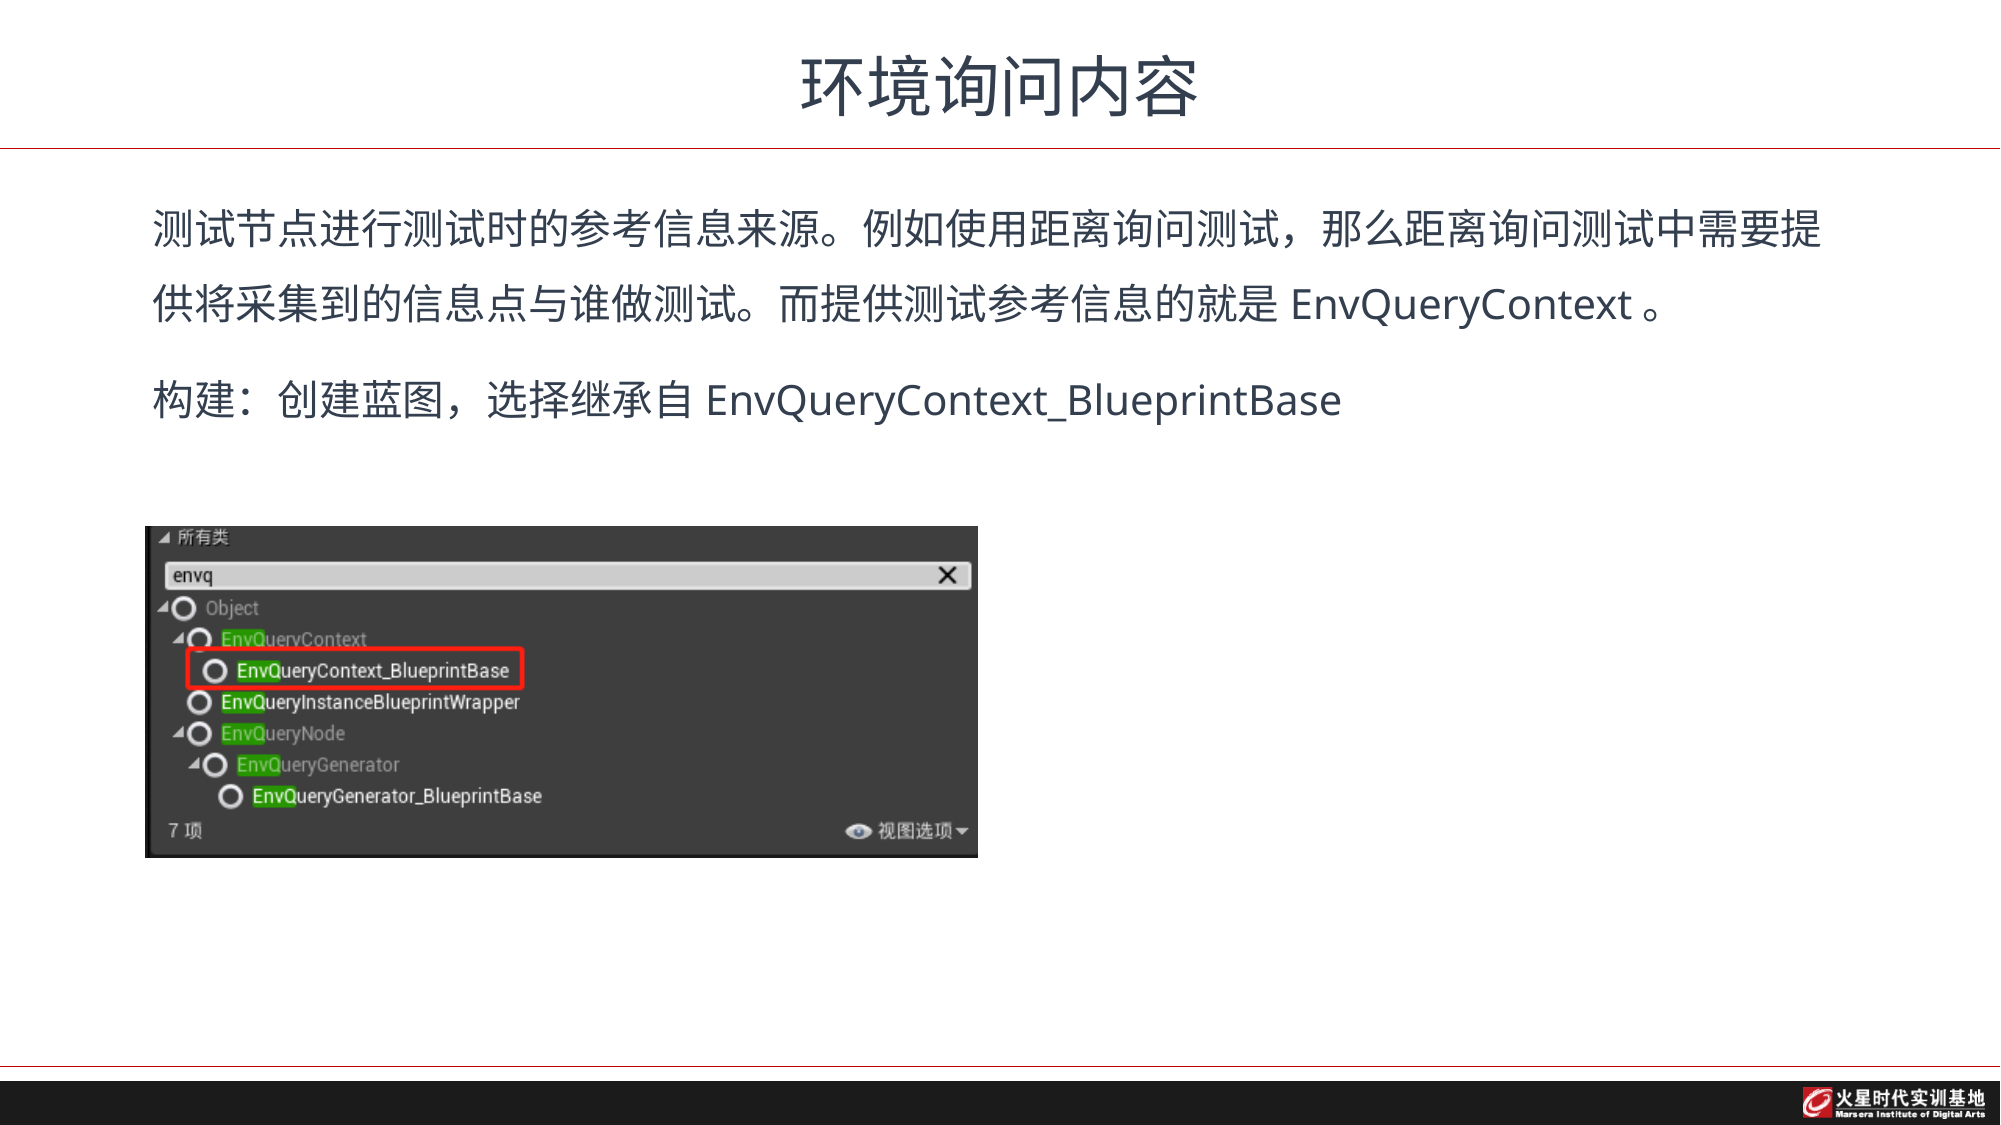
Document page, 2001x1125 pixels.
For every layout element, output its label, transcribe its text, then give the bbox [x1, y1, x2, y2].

title 环境询问内容 [137, 53, 1863, 127]
picture [1795, 1085, 1992, 1119]
picture [144, 526, 978, 858]
list 测试节点进行测试时的参考信息来源。例如使用距离询问测试，那么距离询问测试中需要提供将采集到的信息点与谁做测试。而提供测试参考信息的就是EnvQueryContext。 构建：创建蓝图，选择继承自EnvQueryContext_BlueprintBase [137, 170, 1863, 1043]
